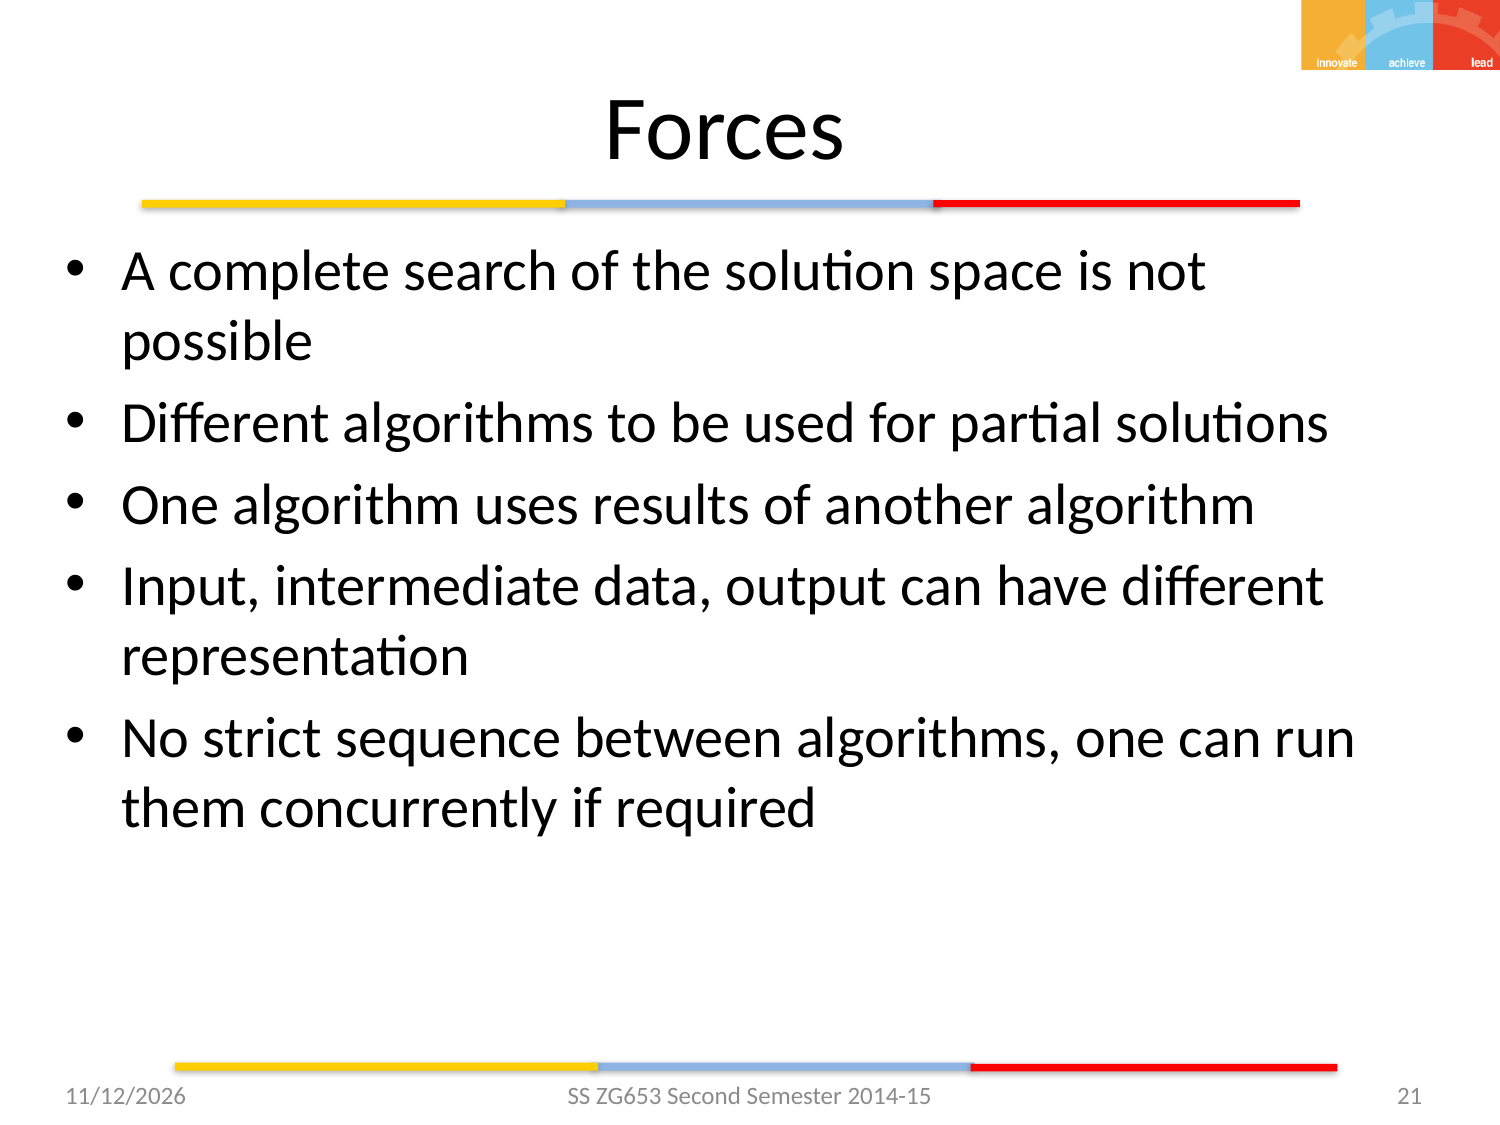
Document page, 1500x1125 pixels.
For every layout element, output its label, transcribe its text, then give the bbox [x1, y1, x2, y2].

title Forces [49, 45, 1401, 201]
slide_number 21 [1087, 1065, 1438, 1125]
footer SS ZG653 Second Semester 2014-15 [512, 1065, 988, 1125]
list A complete search of the solution space is not possible Different algorithms to be used for partial solutions One algorithm uses results of another algorithm Input, intermediate data, output can have different representation No strict sequence between algorithms, one can run them concurrently if required [49, 224, 1426, 1051]
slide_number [50, 1065, 400, 1125]
picture [1301, 0, 1500, 70]
